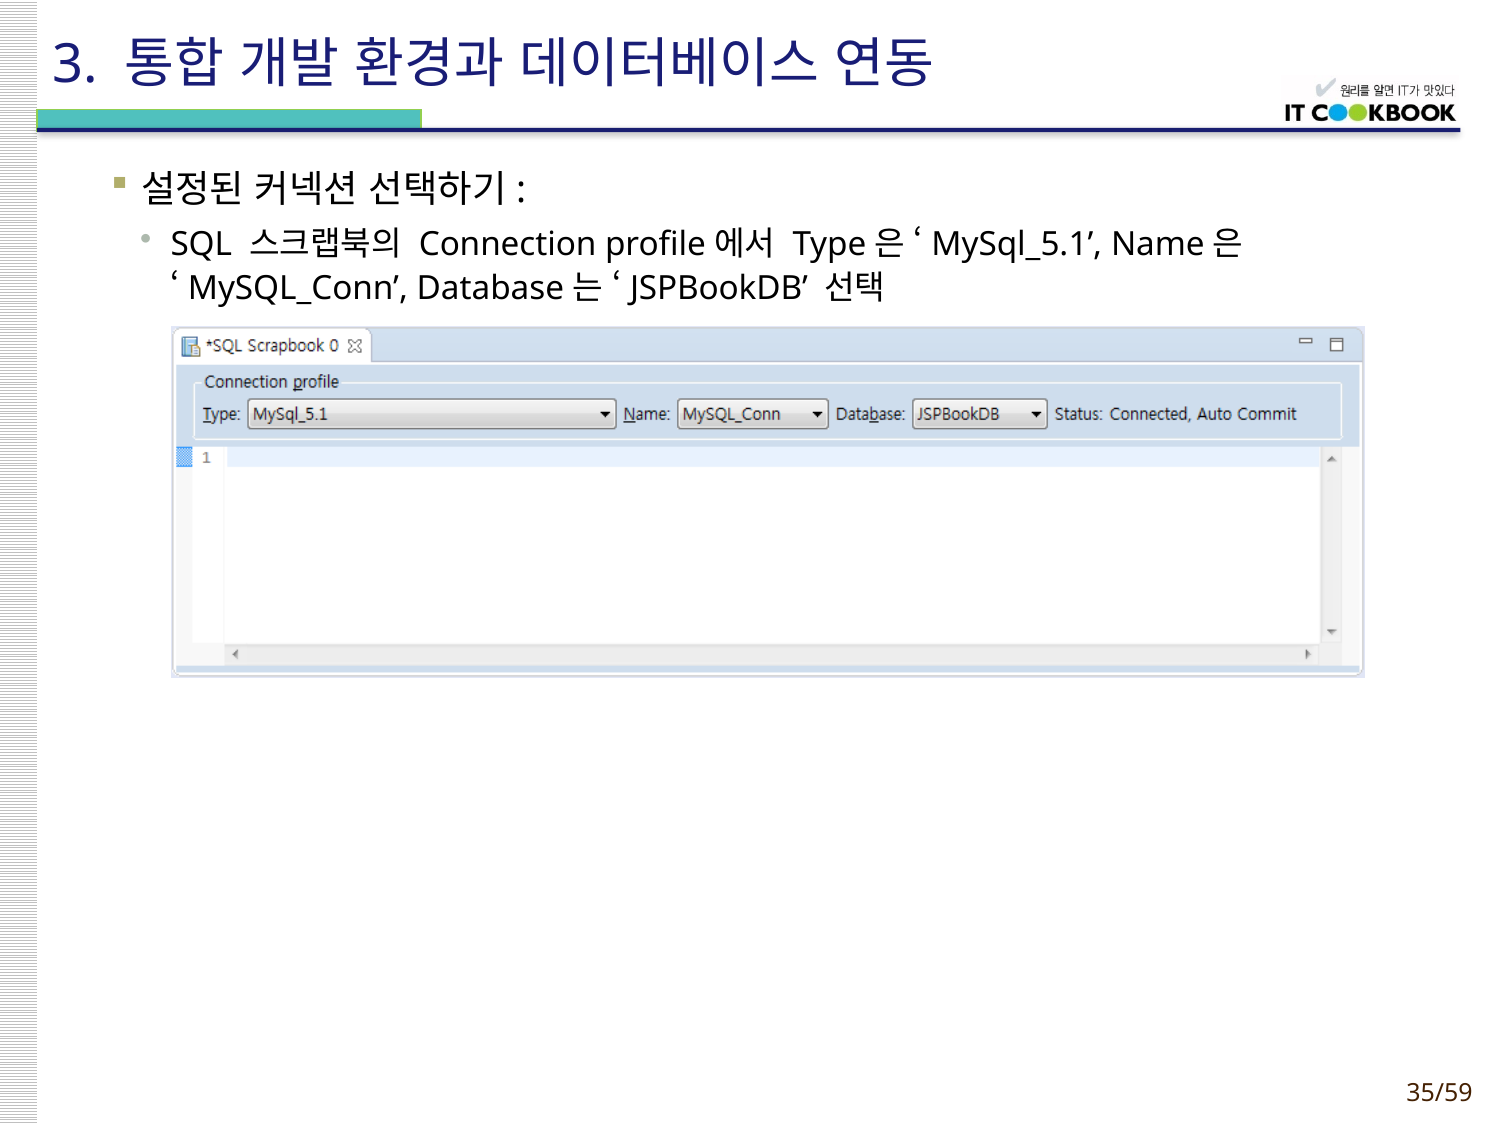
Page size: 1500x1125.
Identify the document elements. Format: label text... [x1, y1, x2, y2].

title 3. 통합 개발 환경과 데이터베이스 연동 [37, 13, 1278, 109]
list 설정된 커넥션 선택하기: SQL 스크랩북의 Connection profile에서 Type은 ‘MySql_5.1’, Name은 ‘MySQL_Conn’, Database는 ‘JSPBookDB’ 선택 [37, 152, 1463, 1091]
picture [170, 325, 1365, 679]
picture [1281, 75, 1459, 123]
